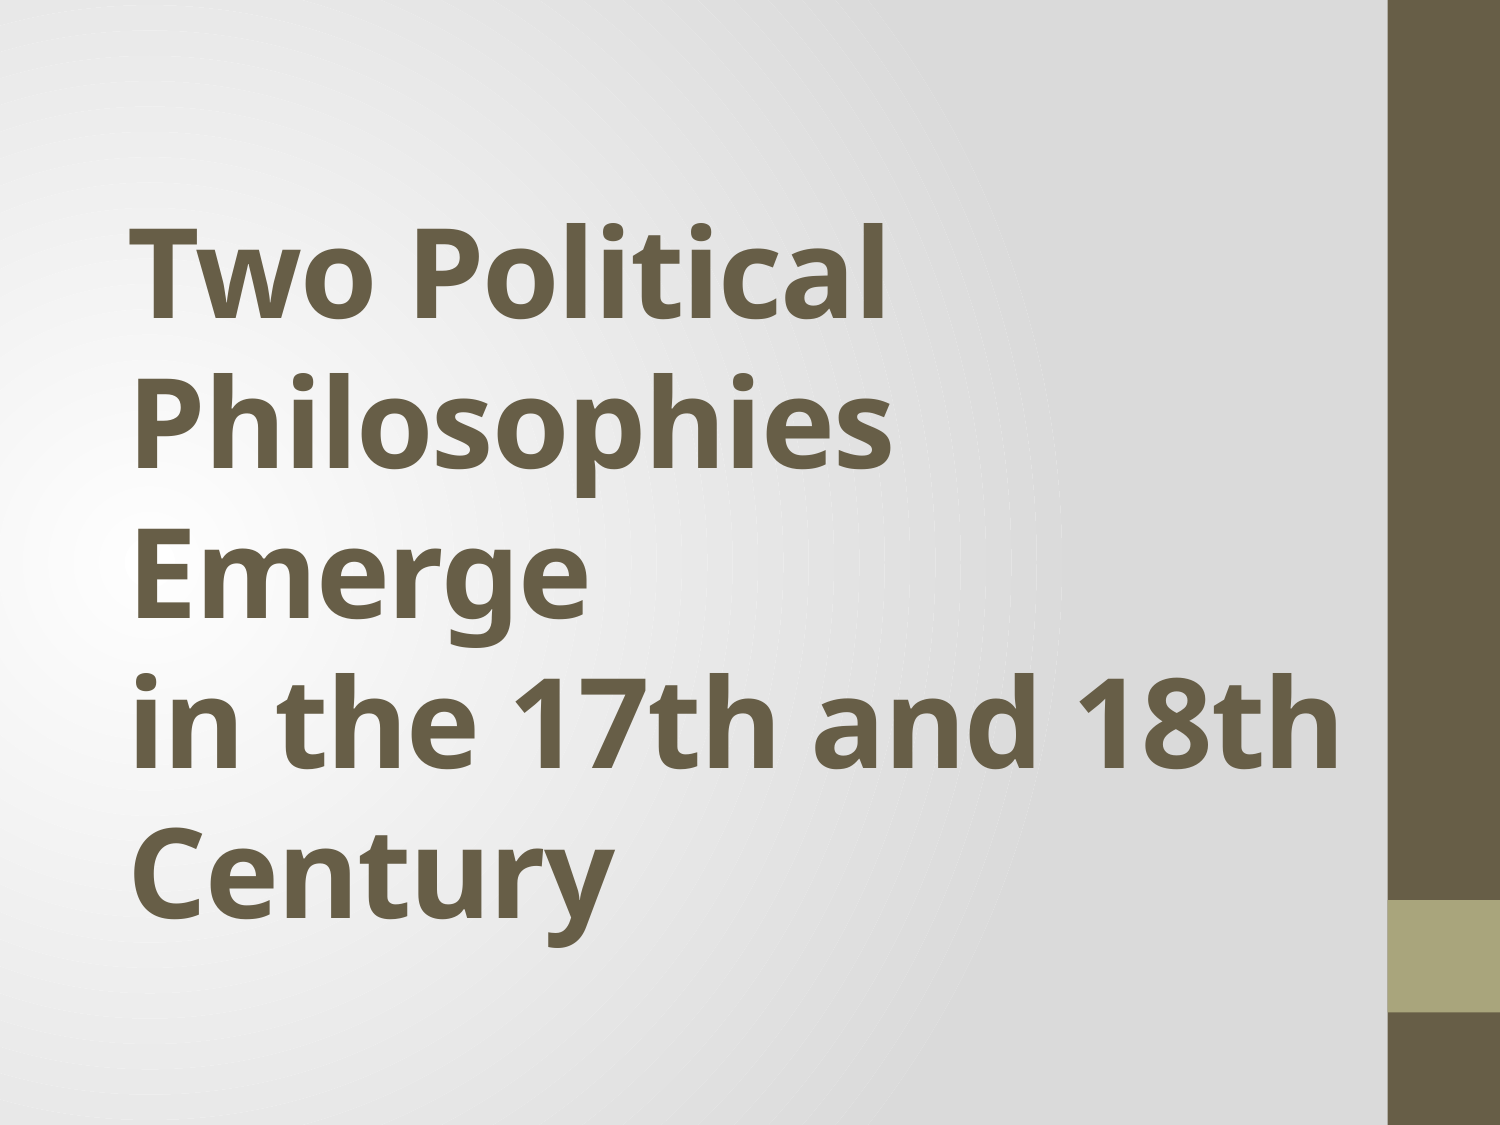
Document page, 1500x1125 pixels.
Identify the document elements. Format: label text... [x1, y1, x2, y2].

title Two Political Philosophies Emerge in the 17th and 18th Century [112, 137, 1388, 1000]
